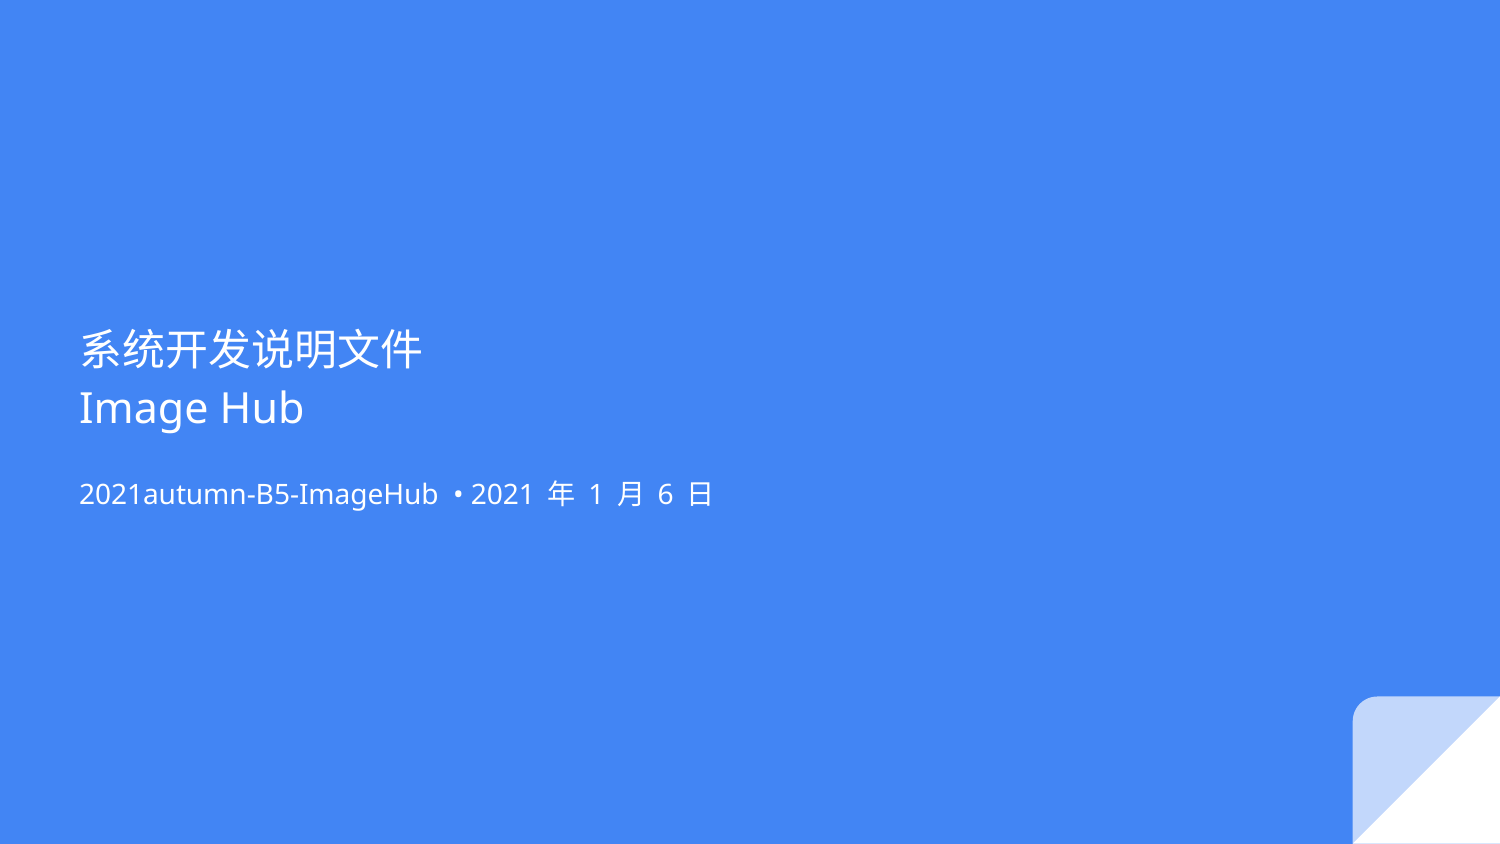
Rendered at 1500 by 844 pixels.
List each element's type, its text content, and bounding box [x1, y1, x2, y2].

title 系统开发说明文件 Image Hub [64, 298, 1413, 452]
subtitle 2021autumn-B5-ImageHub • 2021 年 1 月 6 日 [64, 457, 1413, 529]
